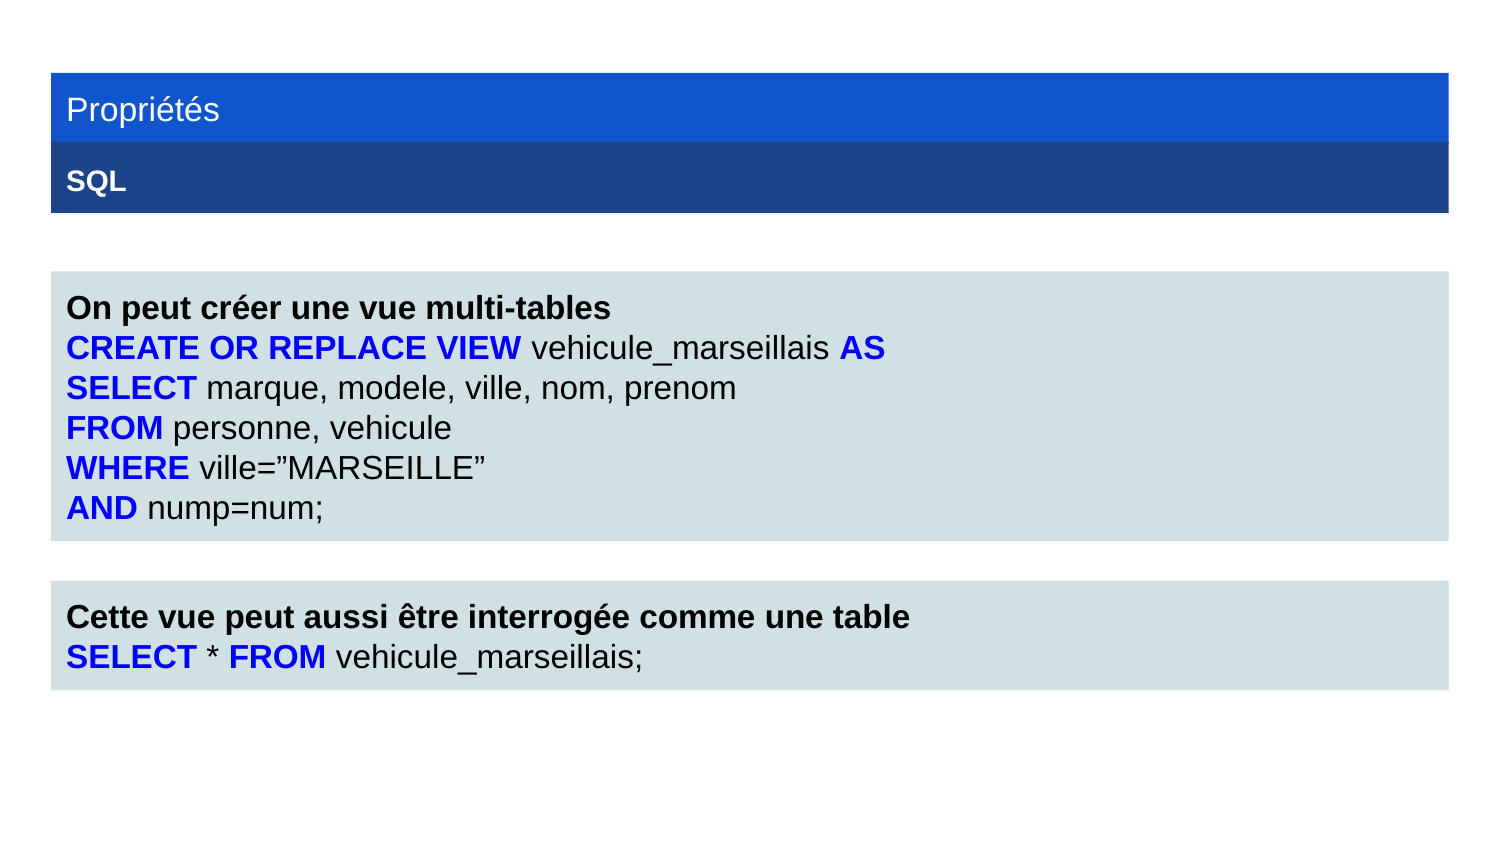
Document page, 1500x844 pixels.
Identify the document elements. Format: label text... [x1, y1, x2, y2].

text_box Cette vue peut aussi être interrogée comme une table SELECT * FROM vehicule_marseillais; [51, 580, 1449, 691]
text_box SQL [51, 141, 1449, 213]
text_box Propriétés [51, 72, 1449, 141]
text_box On peut créer une vue multi-tables CREATE OR REPLACE VIEW vehicule_marseillais AS SELECT marque, modele, ville, nom, prenom FROM personne, vehicule WHERE ville=”MARSEILLE” AND nump=num; [51, 271, 1449, 541]
